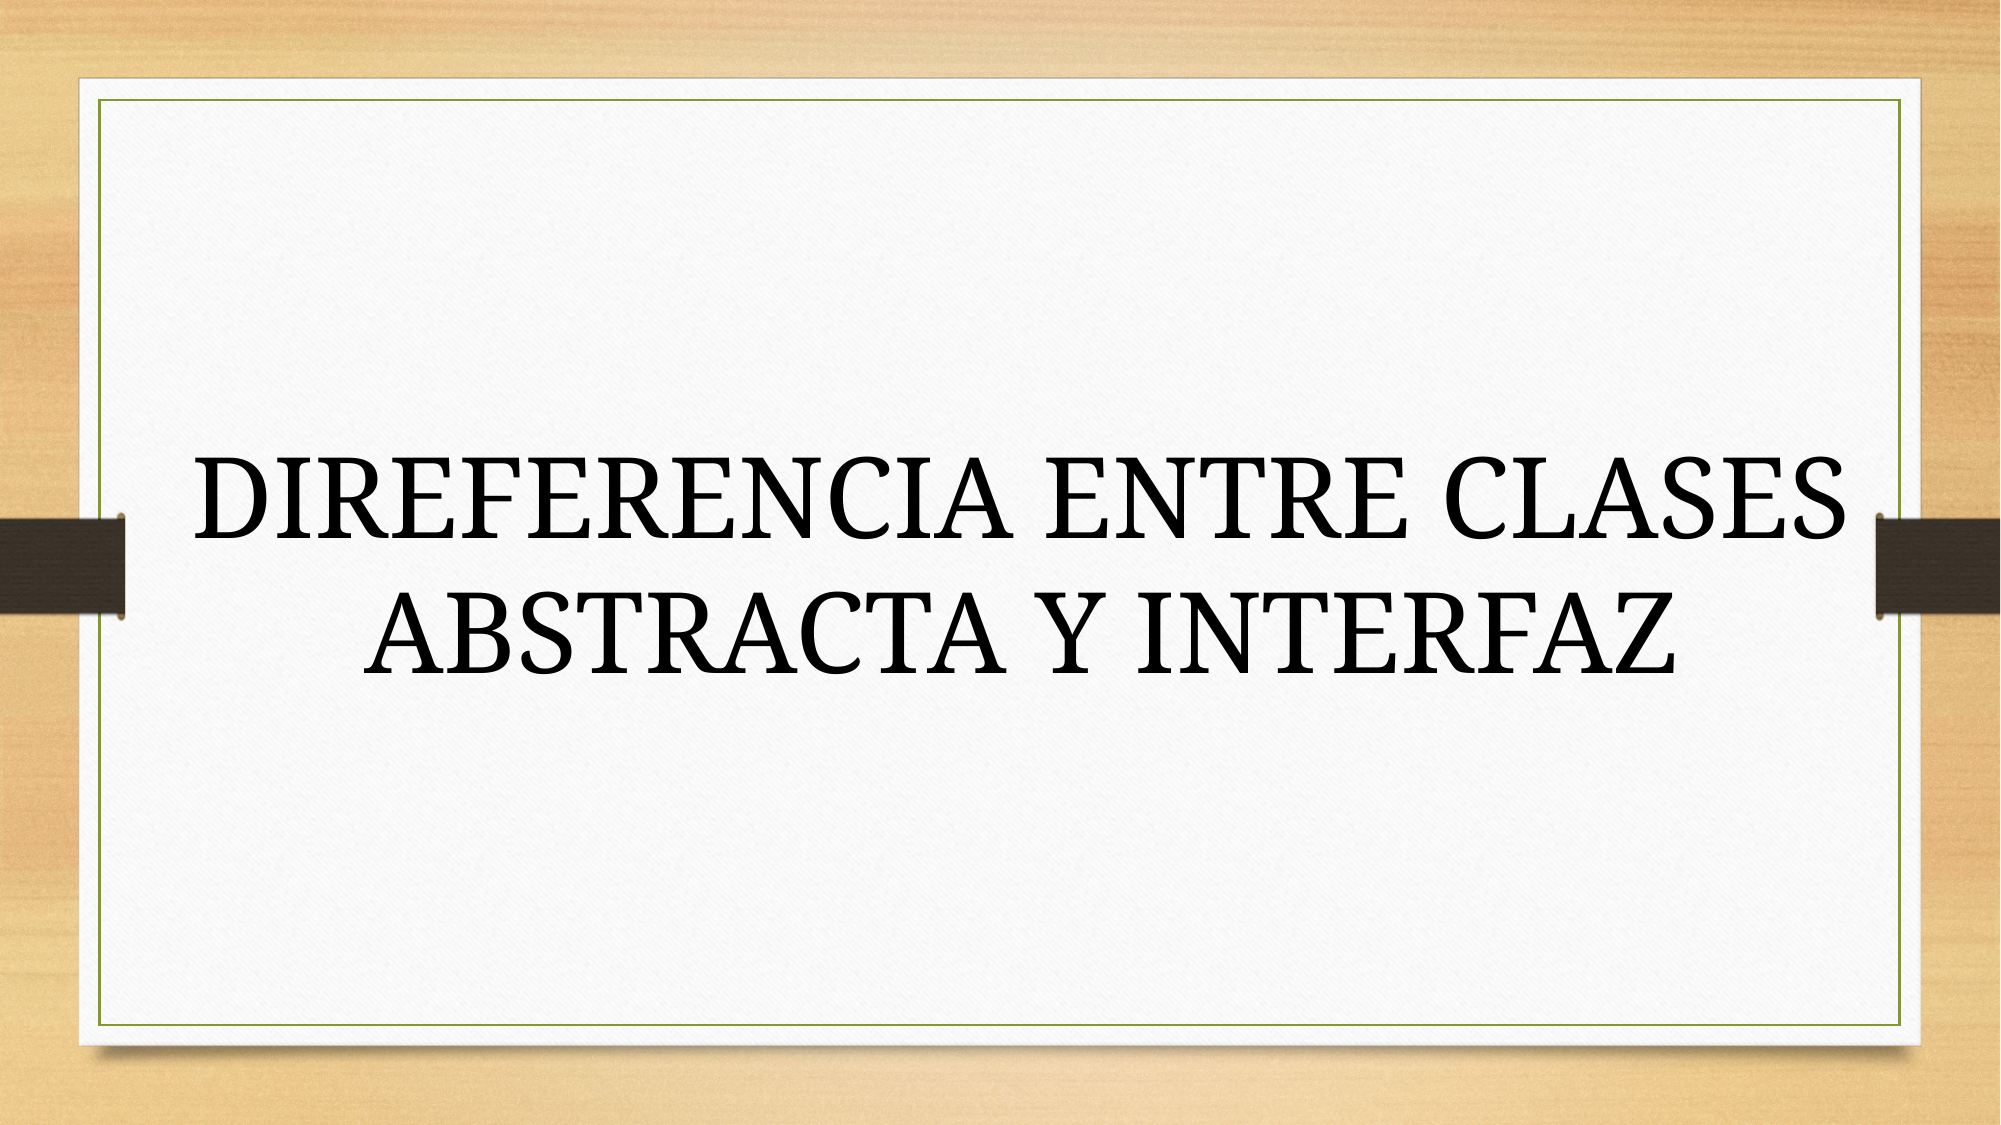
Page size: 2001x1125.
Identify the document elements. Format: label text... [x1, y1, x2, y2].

text_box DIREFERENCIA ENTRE CLASES ABSTRACTA Y INTERFAZ [176, 418, 1867, 704]
picture [0, 0, 2001, 1125]
